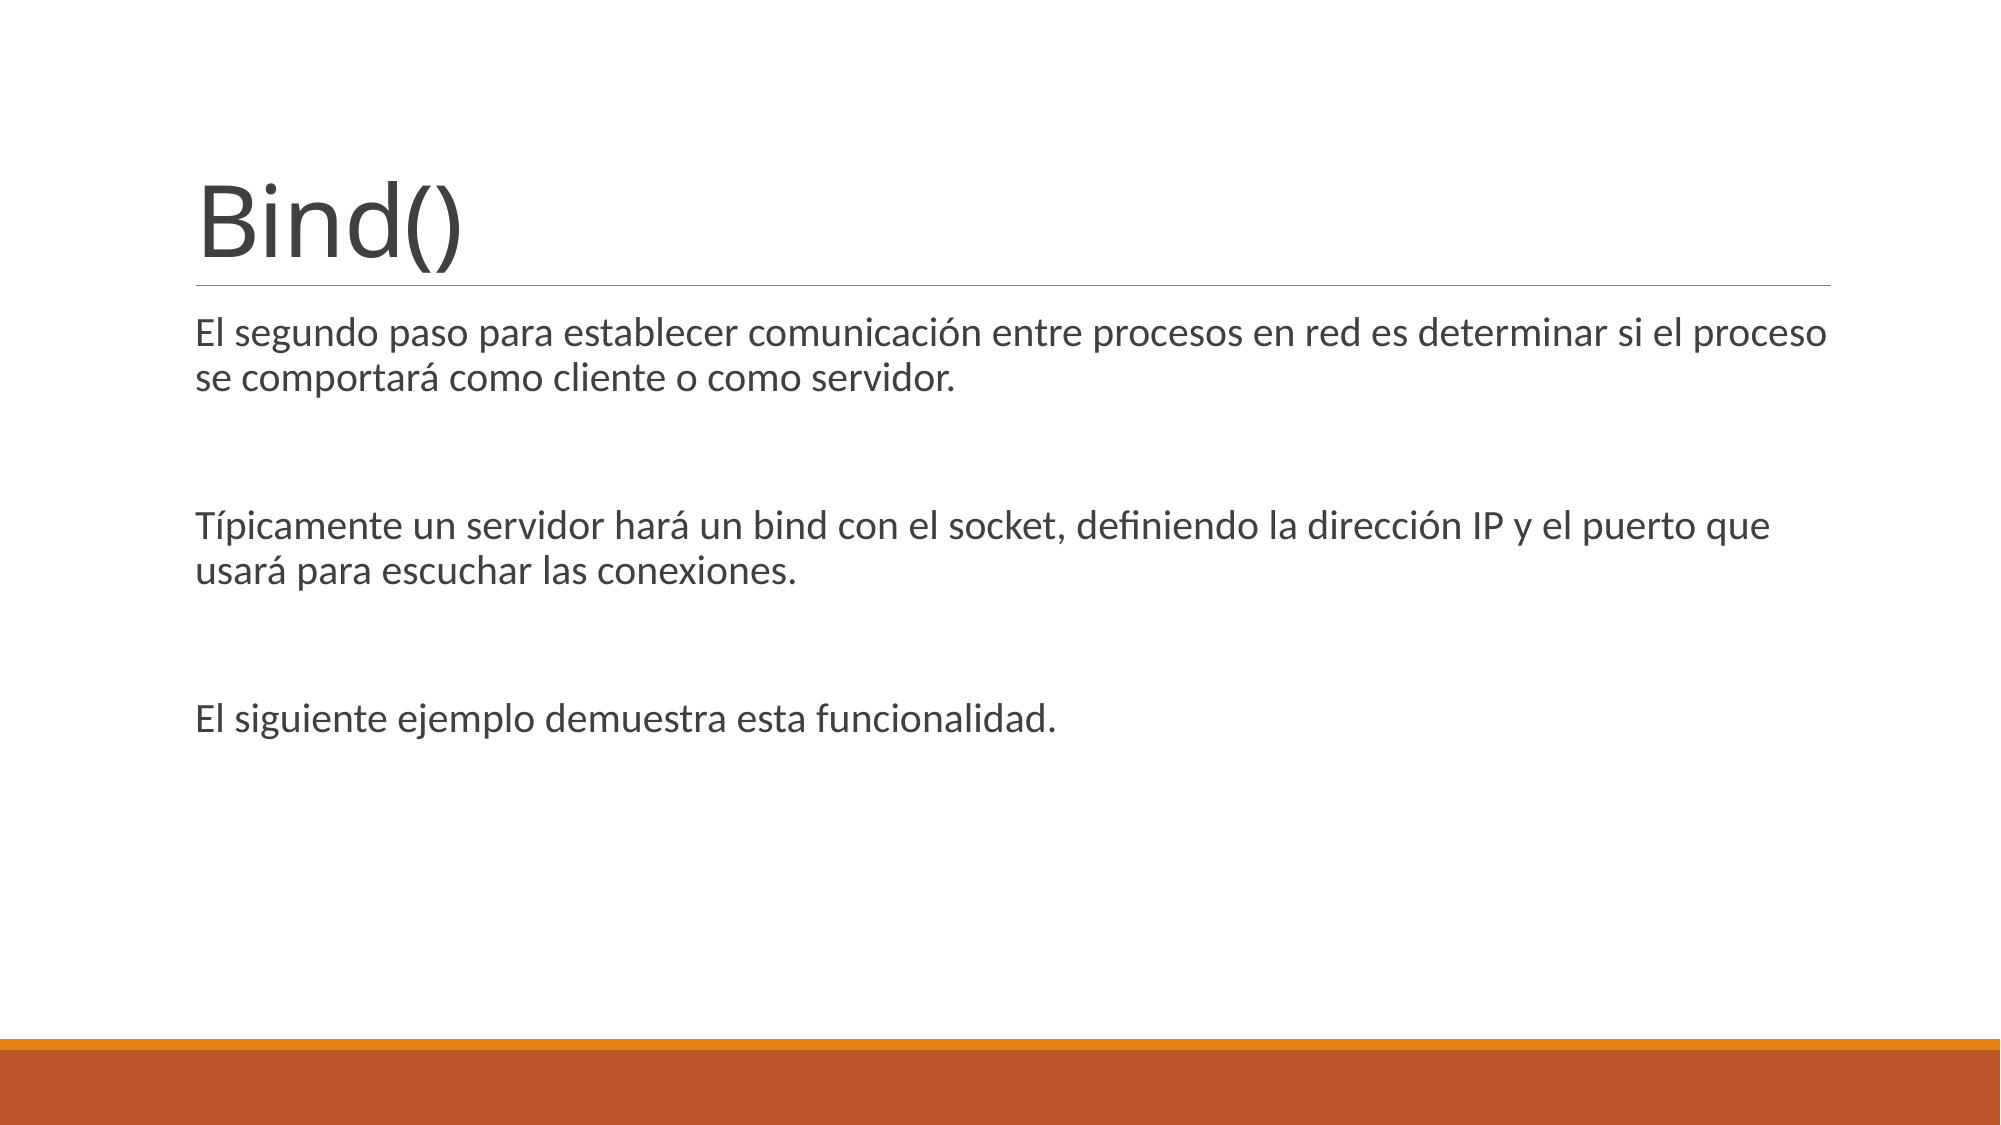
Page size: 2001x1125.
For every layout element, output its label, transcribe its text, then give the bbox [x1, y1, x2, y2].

list El segundo paso para establecer comunicación entre procesos en red es determinar si el proceso se comportará como cliente o como servidor. Típicamente un servidor hará un bind con el socket, definiendo la dirección IP y el puerto que usará para escuchar las conexiones. El siguiente ejemplo demuestra esta funcionalidad. [180, 302, 1830, 963]
title Bind() [180, 47, 1830, 285]
